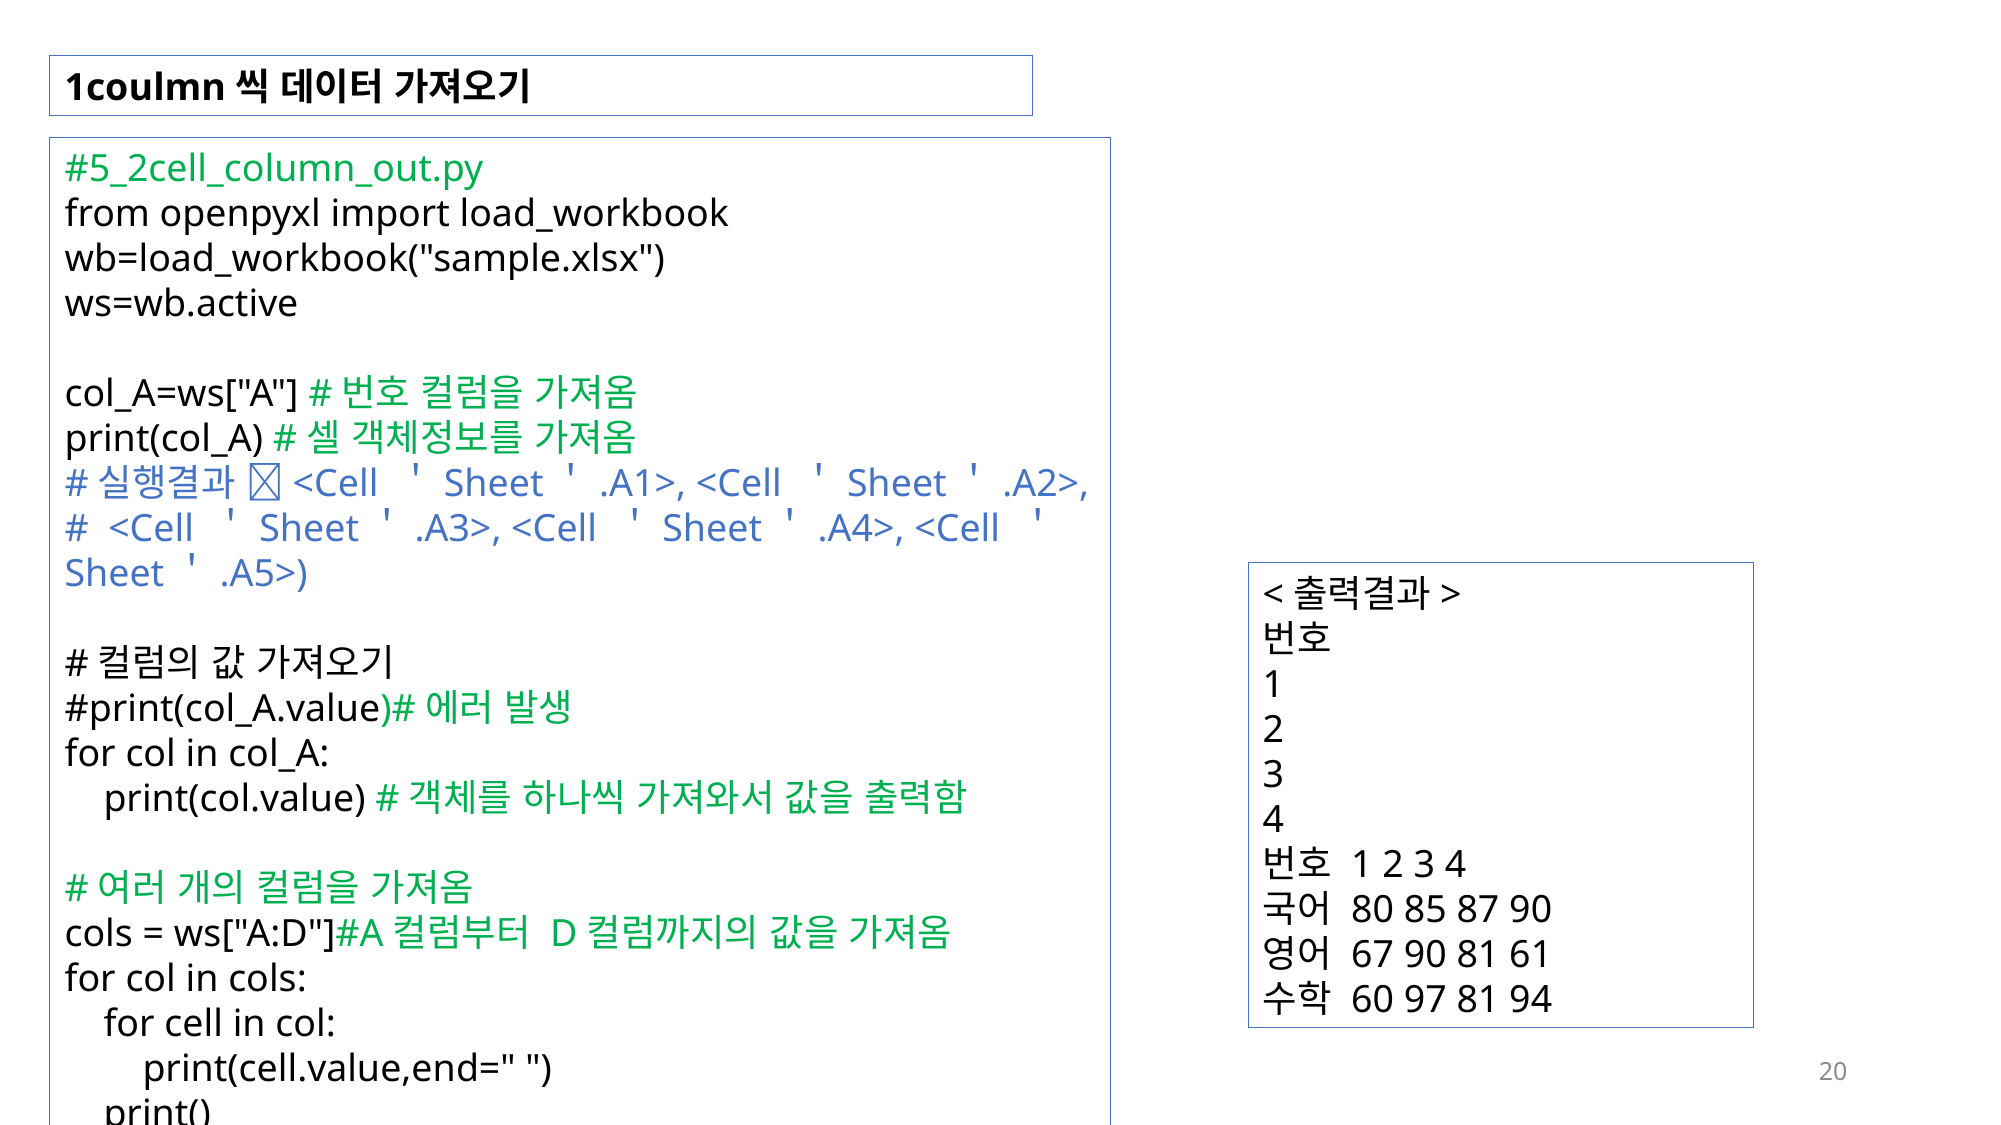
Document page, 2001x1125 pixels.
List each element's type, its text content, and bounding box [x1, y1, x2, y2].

slide_number 20 [1412, 1042, 1863, 1103]
text_box 1coulmn씩 데이터 가져오기 [49, 55, 1033, 116]
text_box #5_2cell_column_out.py from openpyxl import load_workbook wb=load_workbook("sample.xlsx") ws=wb.active col_A=ws["A"] #번호 컬럼을 가져옴 print(col_A) #셀 객체정보를 가져옴 #실행결과 <Cell ＇Sheet＇.A1>, <Cell ＇Sheet＇.A2>, # <Cell ＇Sheet＇.A3>, <Cell ＇Sheet＇.A4>, <Cell ＇Sheet＇.A5>) #컬럼의 값 가져오기 #print(col_A.value)#에러 발생 for col in col_A: print(col.value) #객체를 하나씩 가져와서 값을 출력함 #여러 개의 컬럼을 가져옴 cols = ws["A:D"]#A컬럼부터 D컬럼까지의 값을 가져옴 for col in cols: for cell in col: print(cell.value,end=" ") print() [49, 137, 1111, 1125]
text_box <출력결과> 번호 1 2 3 4 번호 1 2 3 4 국어 80 85 87 90 영어 67 90 81 61 수학 60 97 81 94 [1248, 562, 1754, 1028]
